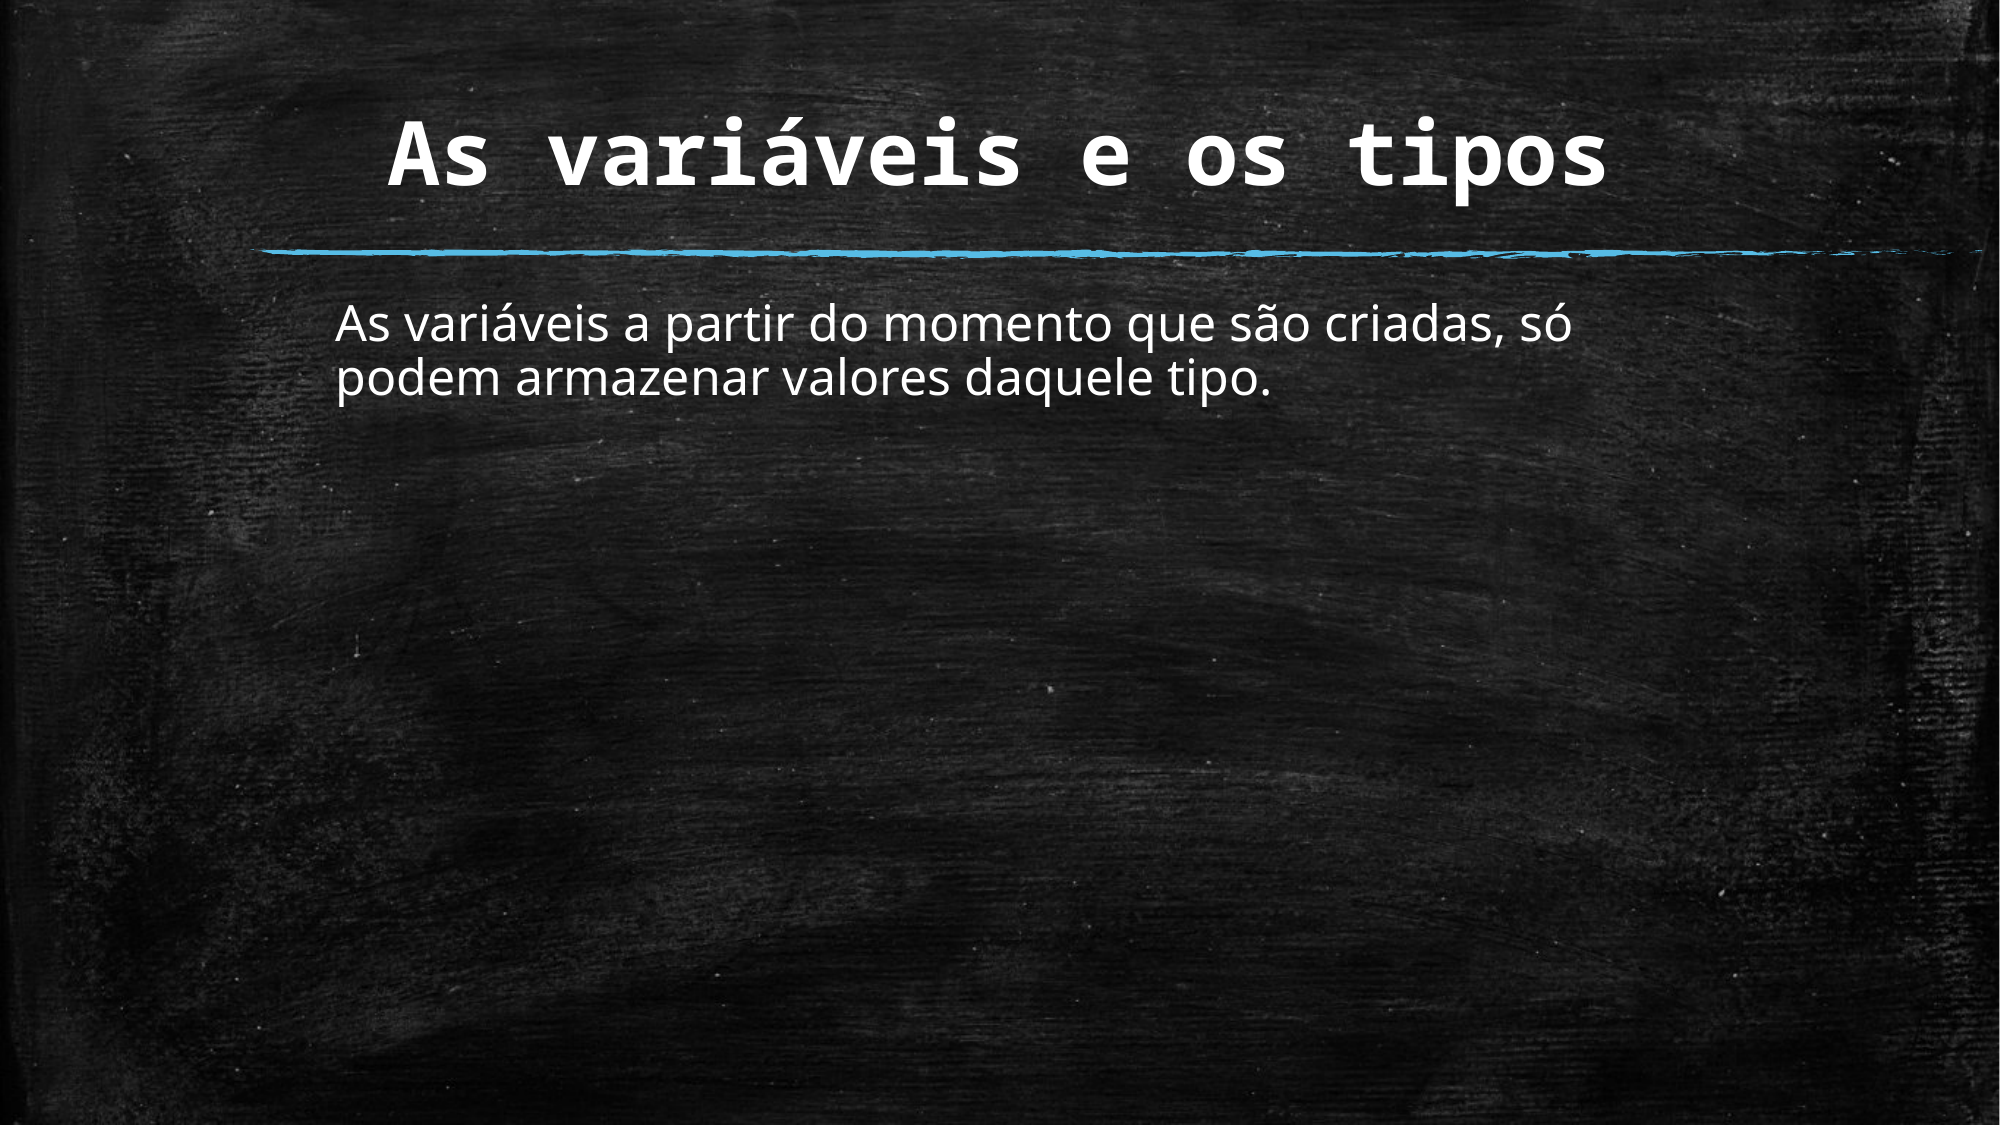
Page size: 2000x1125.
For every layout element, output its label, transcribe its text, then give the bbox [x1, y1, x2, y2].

title As variáveis e os tipos [249, 45, 1750, 213]
text_box As variáveis a partir do momento que são criadas, só podem armazenar valores daquele tipo. [320, 290, 1679, 414]
